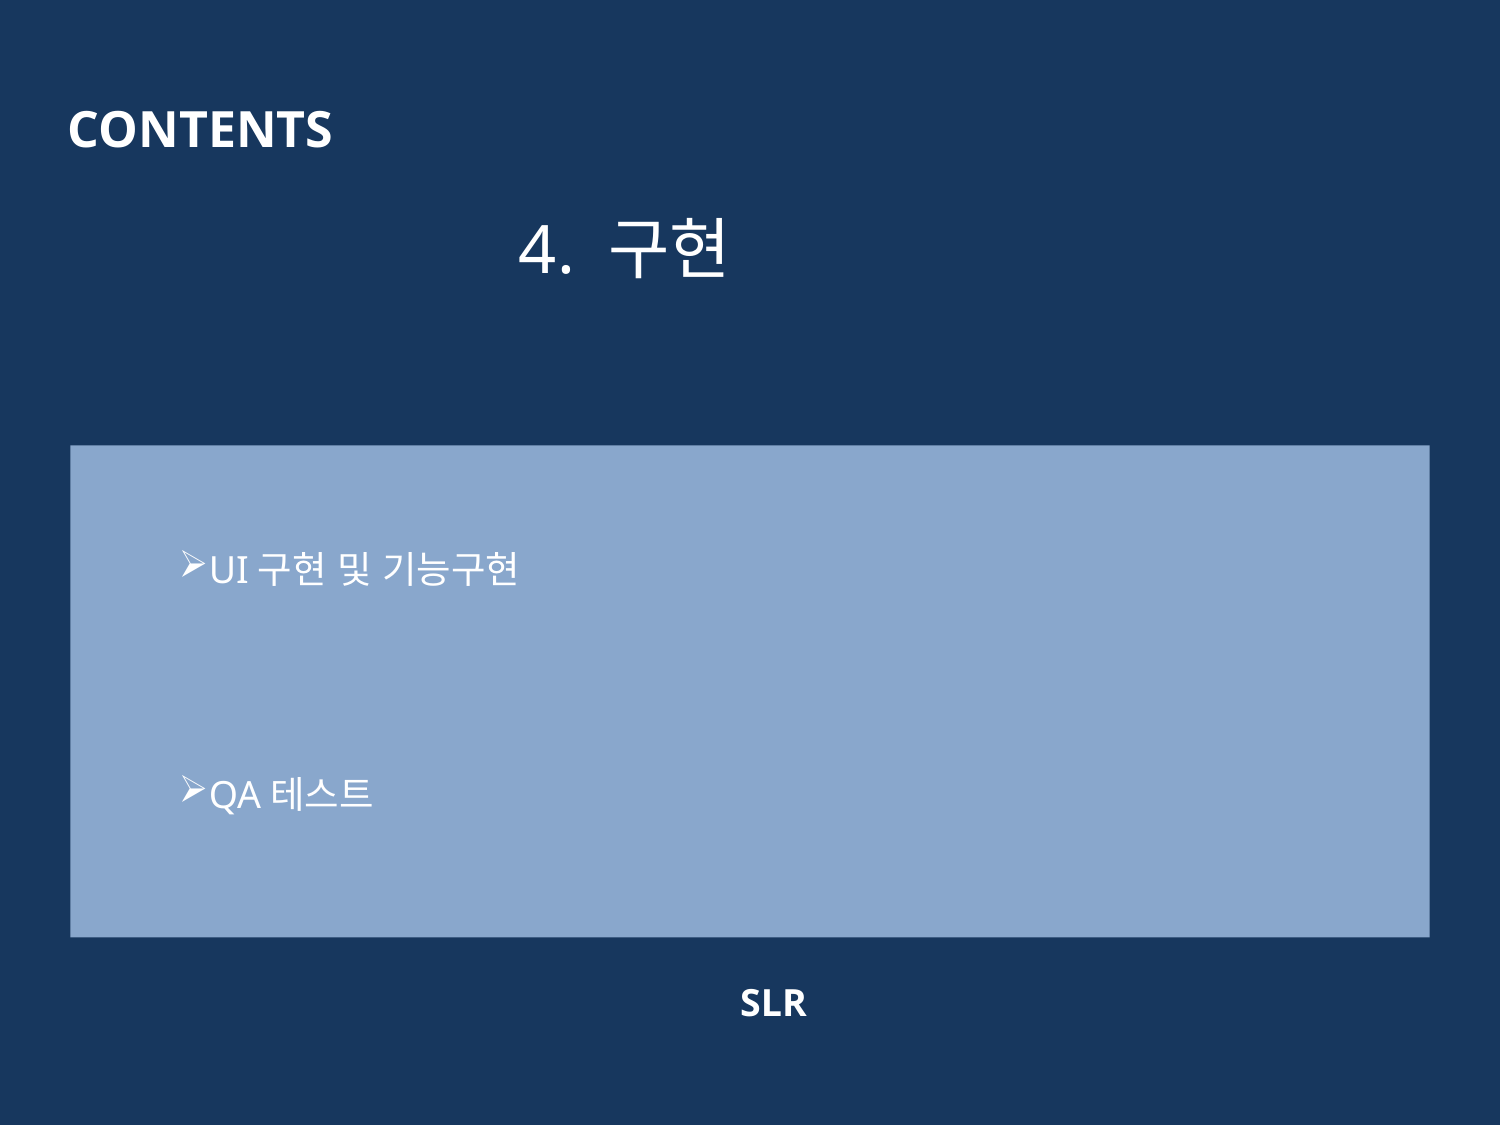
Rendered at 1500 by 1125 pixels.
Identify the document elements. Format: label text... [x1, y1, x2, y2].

text_box UI구현 및 기능구현 QA테스트 [163, 538, 1336, 824]
text_box 4. 구현 [503, 199, 1278, 294]
text_box CONTENTS [53, 89, 739, 165]
text_box SLR [478, 971, 1069, 1032]
text_box [68, 443, 1432, 939]
